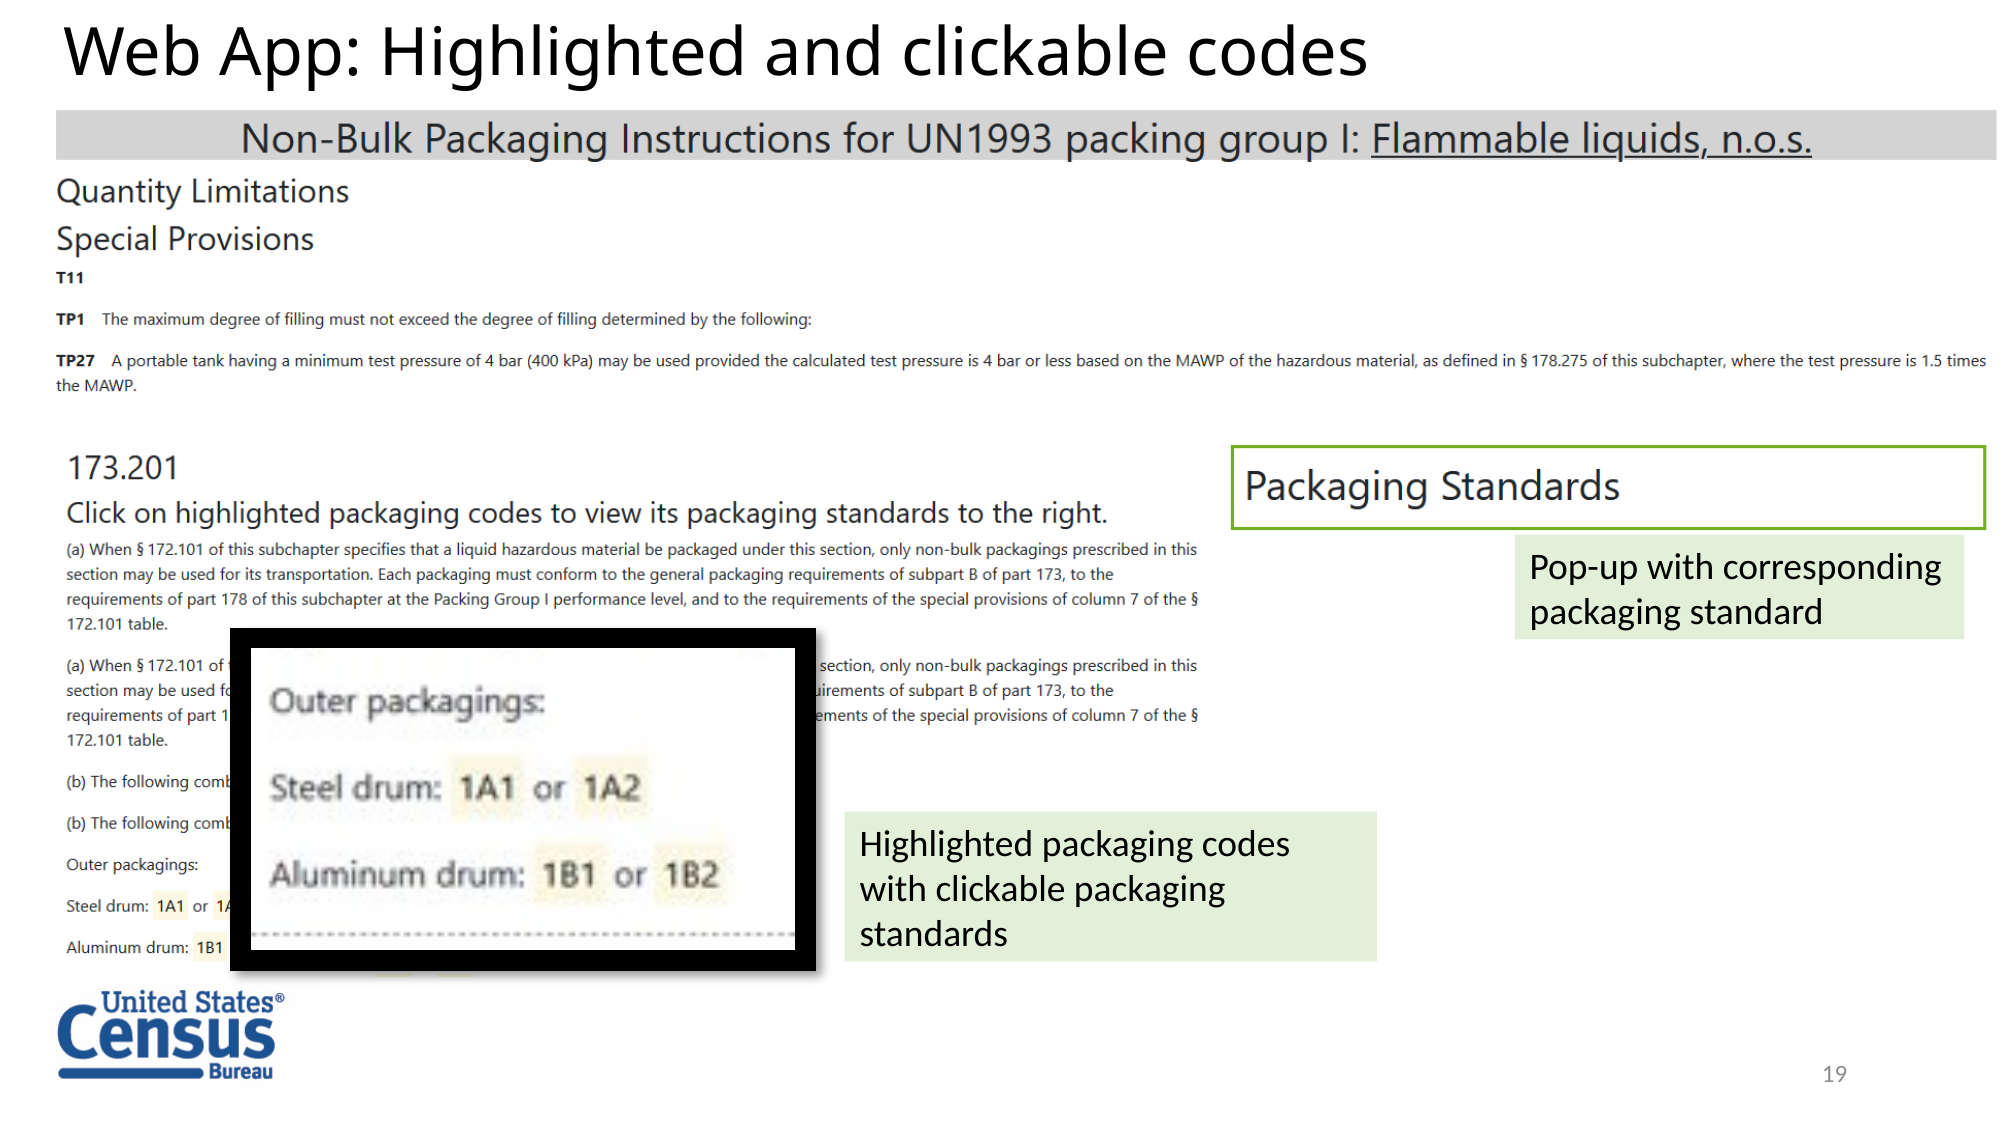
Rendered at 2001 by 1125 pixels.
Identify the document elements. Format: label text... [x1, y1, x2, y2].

slide_number 19 [1412, 1042, 1863, 1103]
picture [18, 106, 2000, 1120]
title Web App: Highlighted and clickable codes [48, 0, 1774, 130]
